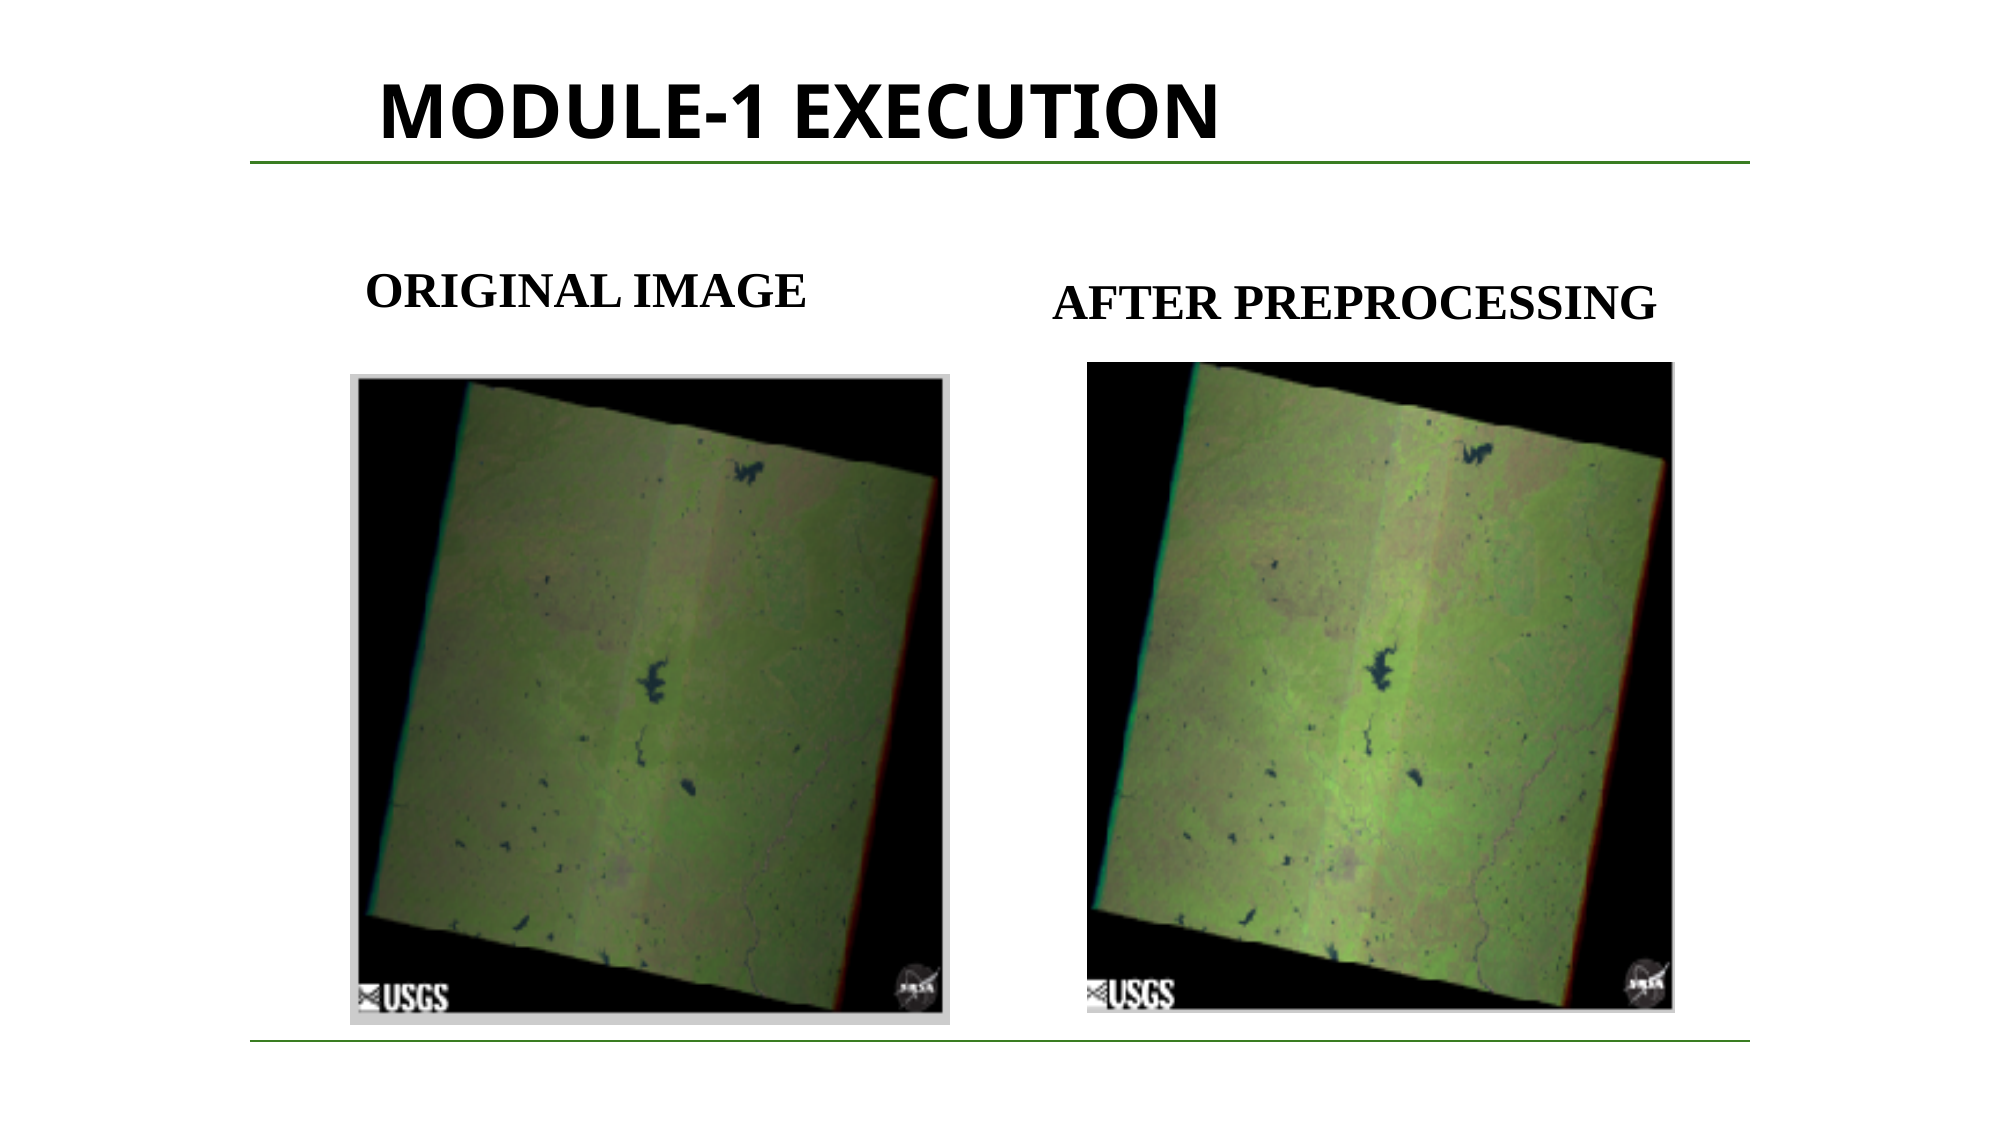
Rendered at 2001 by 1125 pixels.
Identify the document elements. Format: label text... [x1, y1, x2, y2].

text_box AFTER PREPROCESSING [1037, 262, 1725, 338]
picture [1086, 361, 1676, 1013]
text_box ORIGINAL IMAGE [349, 249, 875, 325]
title MODULE-1 EXECUTION [362, 0, 1550, 161]
picture [349, 374, 951, 1026]
